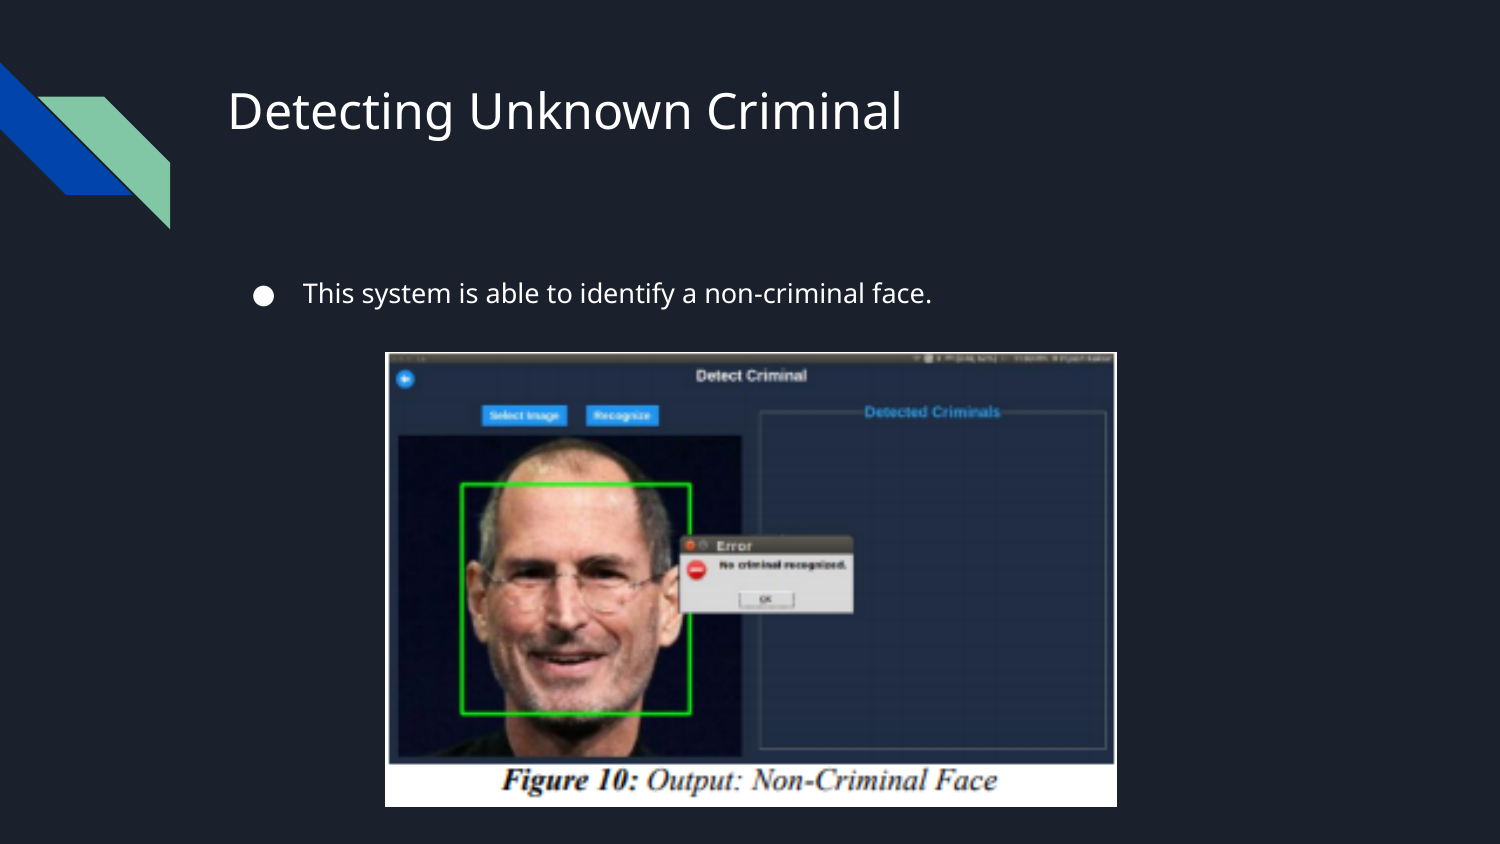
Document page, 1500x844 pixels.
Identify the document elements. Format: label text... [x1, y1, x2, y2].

list This system is able to identify a non-criminal face. [212, 257, 1368, 735]
picture [385, 352, 1118, 808]
title Detecting Unknown Criminal [212, 64, 1368, 215]
